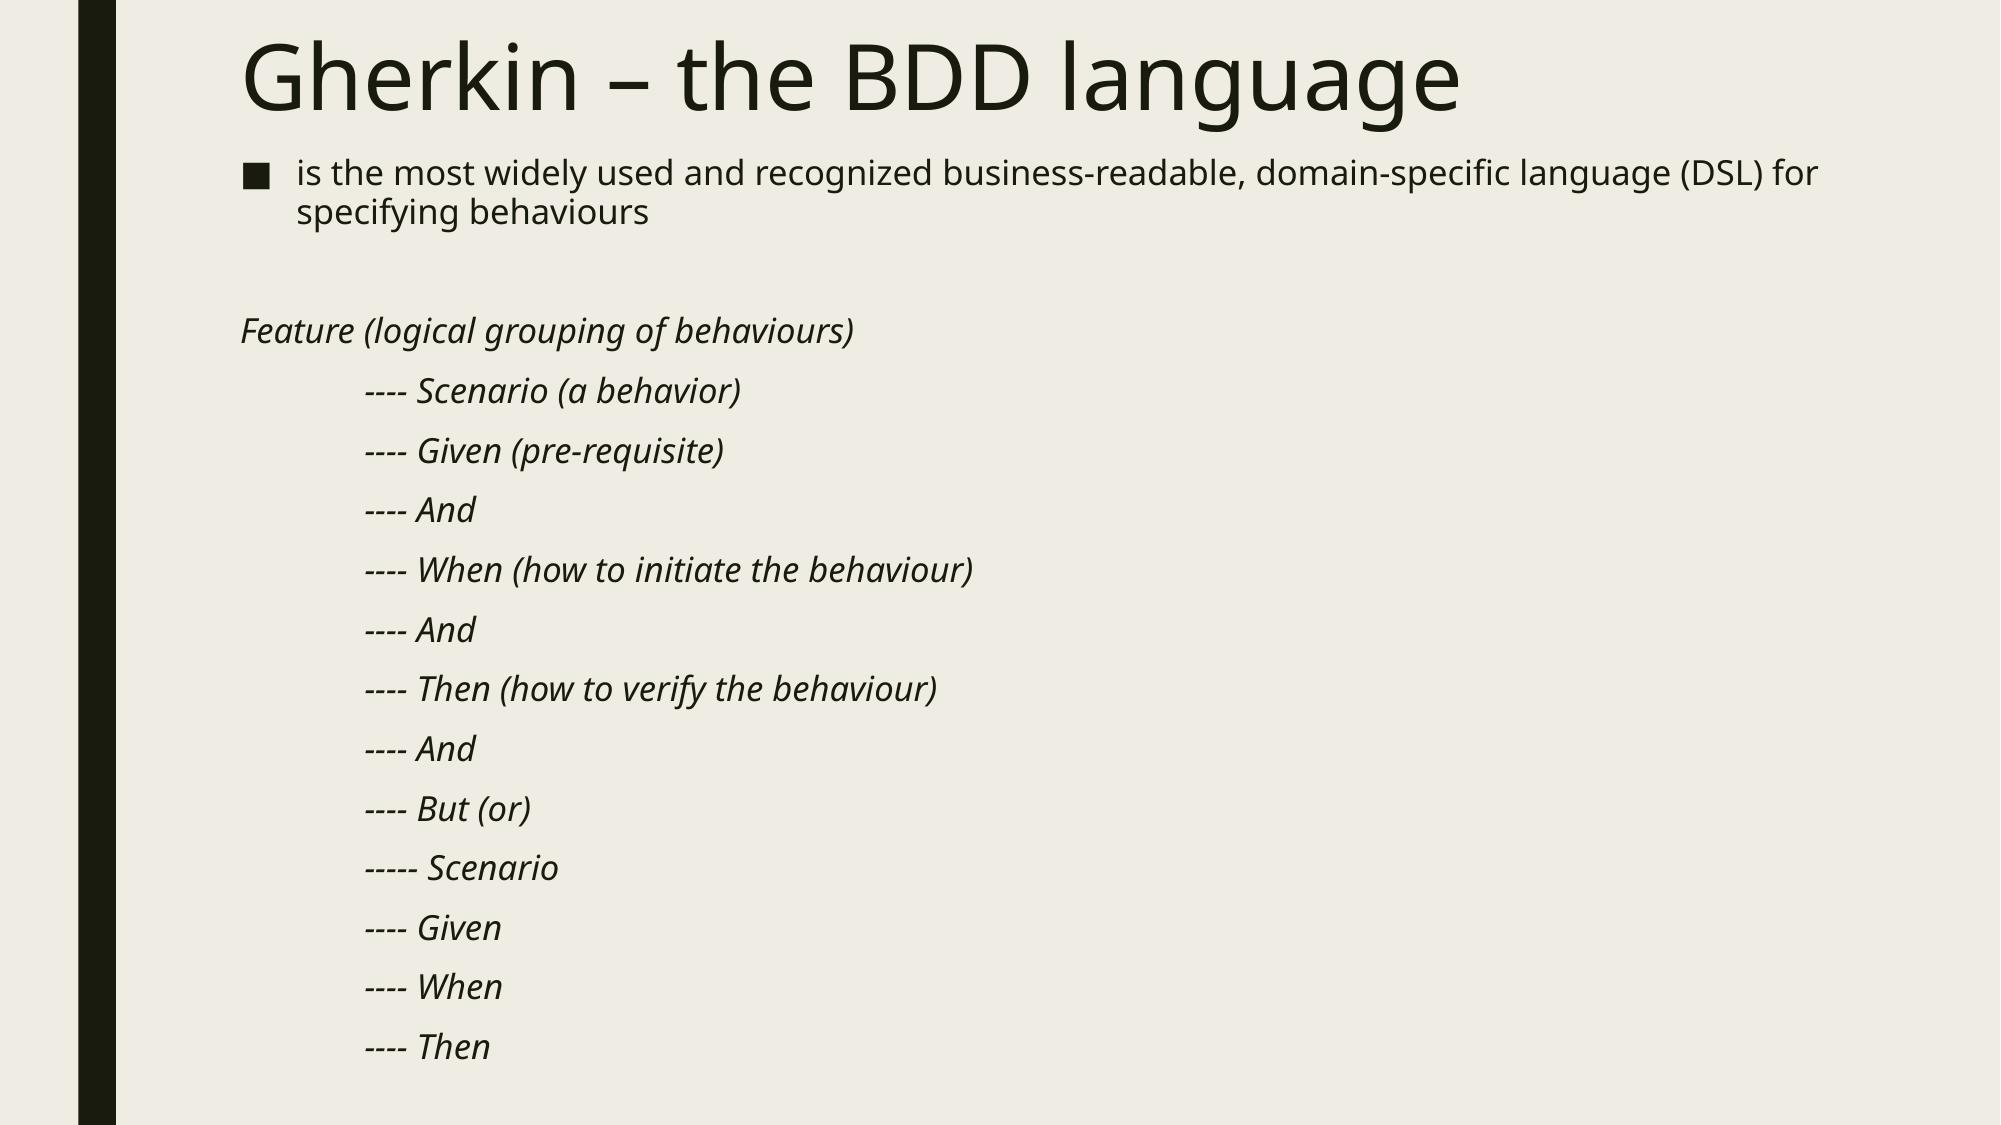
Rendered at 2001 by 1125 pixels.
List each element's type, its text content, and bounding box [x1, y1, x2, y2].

list is the most widely used and recognized business-readable, domain-specific language (DSL) for specifying behaviours Feature (logical grouping of behaviours) ---- Scenario (a behavior) ---- Given (pre-requisite) ---- And ---- When (how to initiate the behaviour) ---- And ---- Then (how to verify the behaviour) ---- And ---- But (or) ----- Scenario ---- Given ---- When ---- Then [225, 146, 1919, 1084]
title Gherkin – the BDD language [225, 24, 1800, 146]
